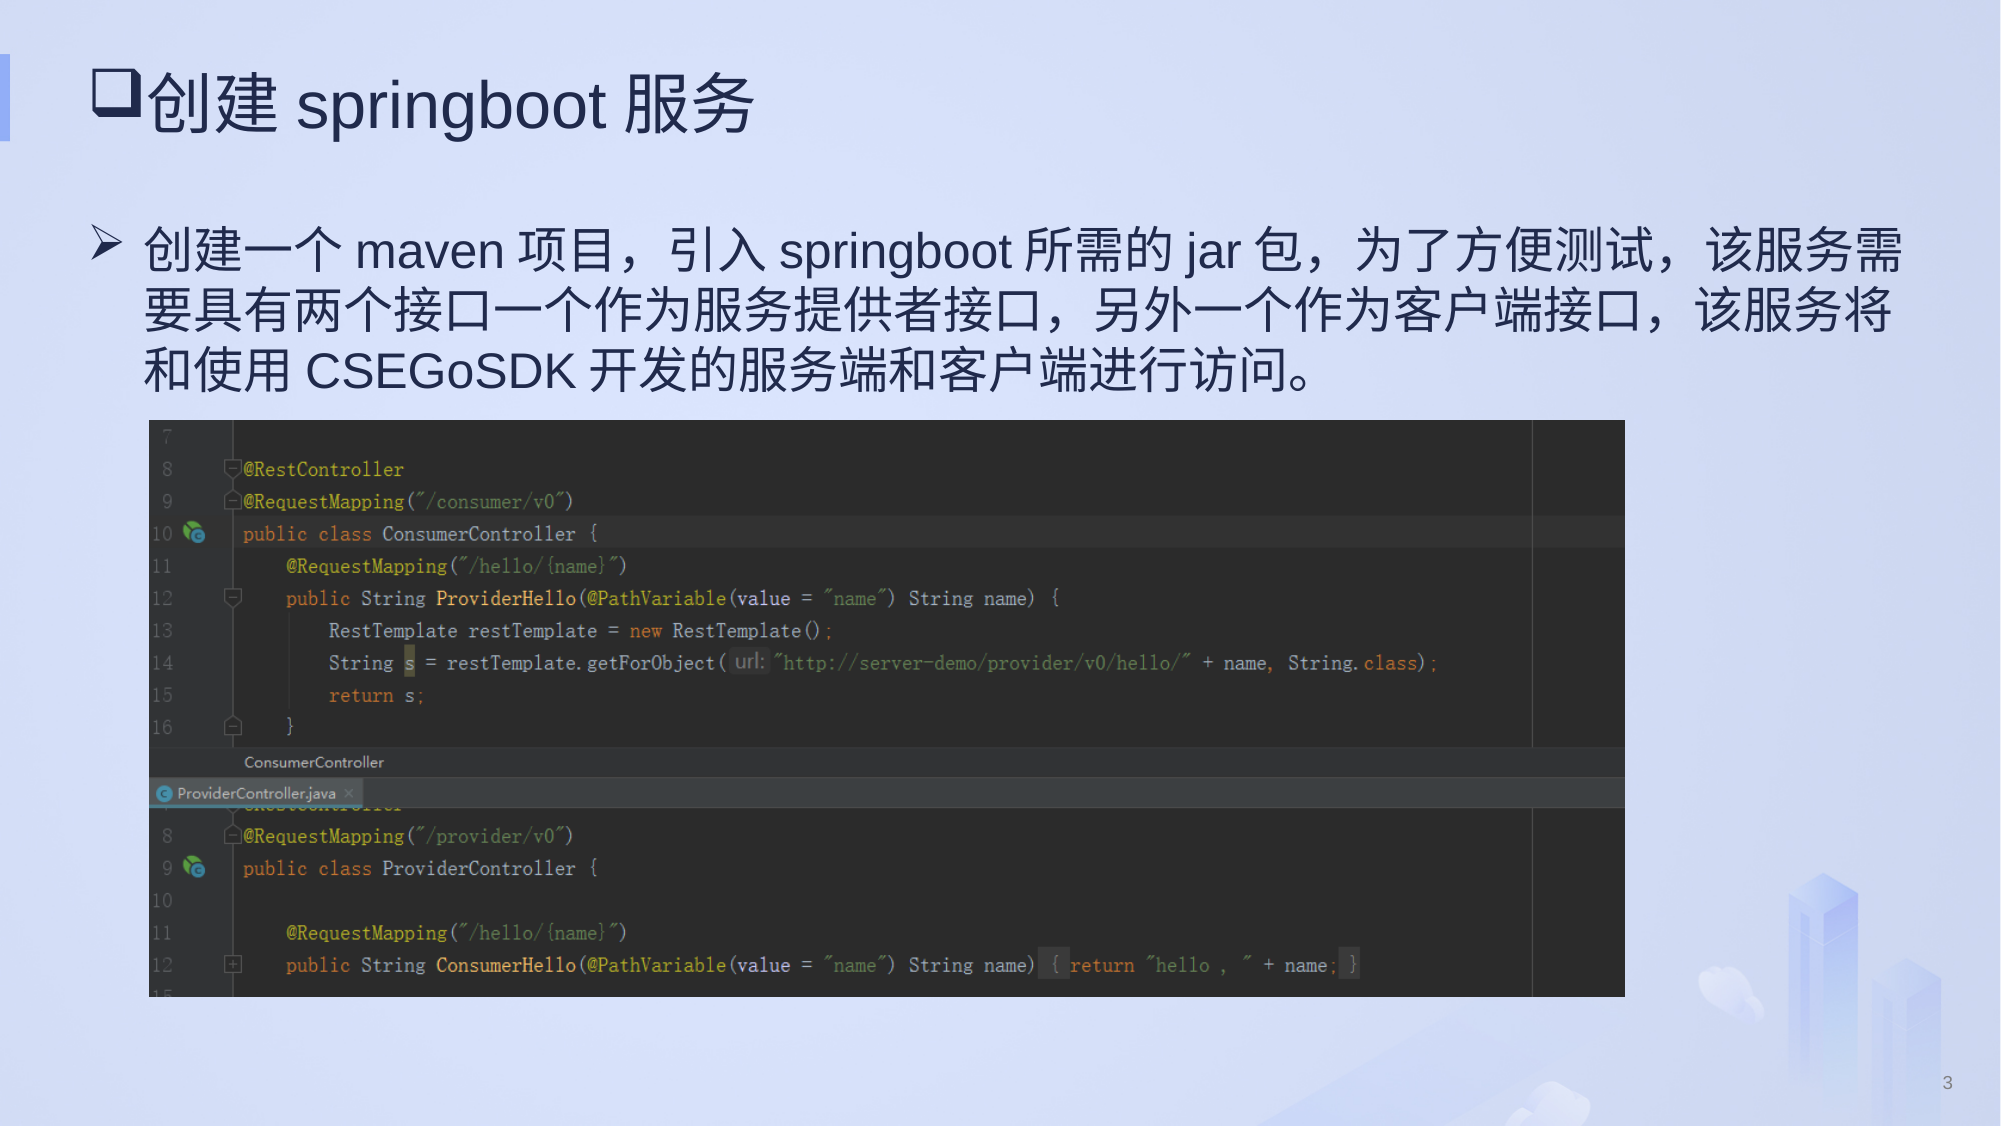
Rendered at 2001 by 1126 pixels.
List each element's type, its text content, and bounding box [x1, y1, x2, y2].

title 创建springboot服务 [66, 53, 1934, 150]
picture [0, 0, 2001, 1126]
subtitle 创建一个maven项目，引入springboot所需的jar包，为了方便测试，该服务需要具有两个接口一个作为服务提供者接口，另外一个作为客户端接口，该服务将和使用CSEGoSDK开发的服务端和客户端进行访问。 [66, 208, 1934, 1034]
